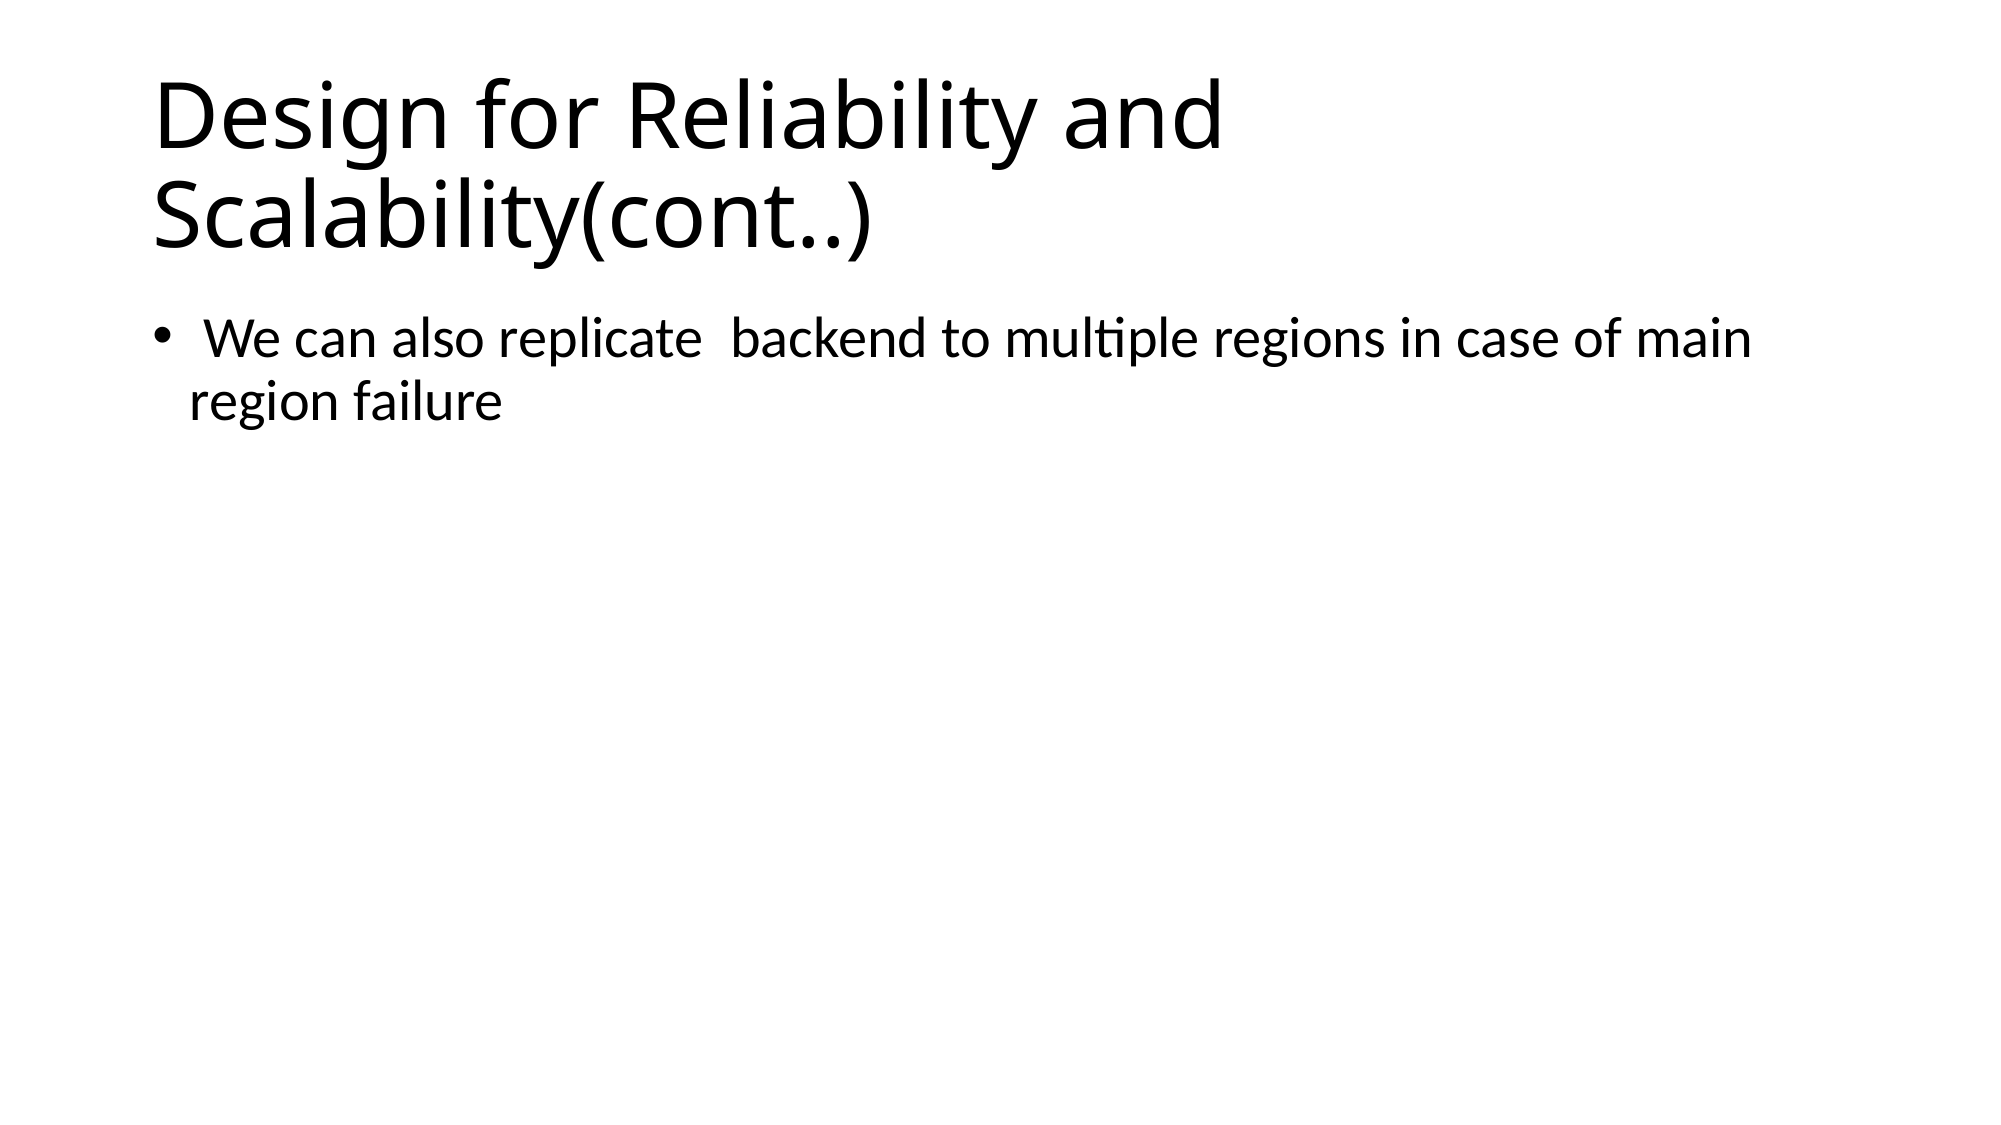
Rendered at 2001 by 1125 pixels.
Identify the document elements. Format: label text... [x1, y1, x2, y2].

title Design for Reliability and Scalability(cont..) [137, 59, 1863, 278]
list We can also replicate backend to multiple regions in case of main region failure [137, 299, 1863, 1014]
